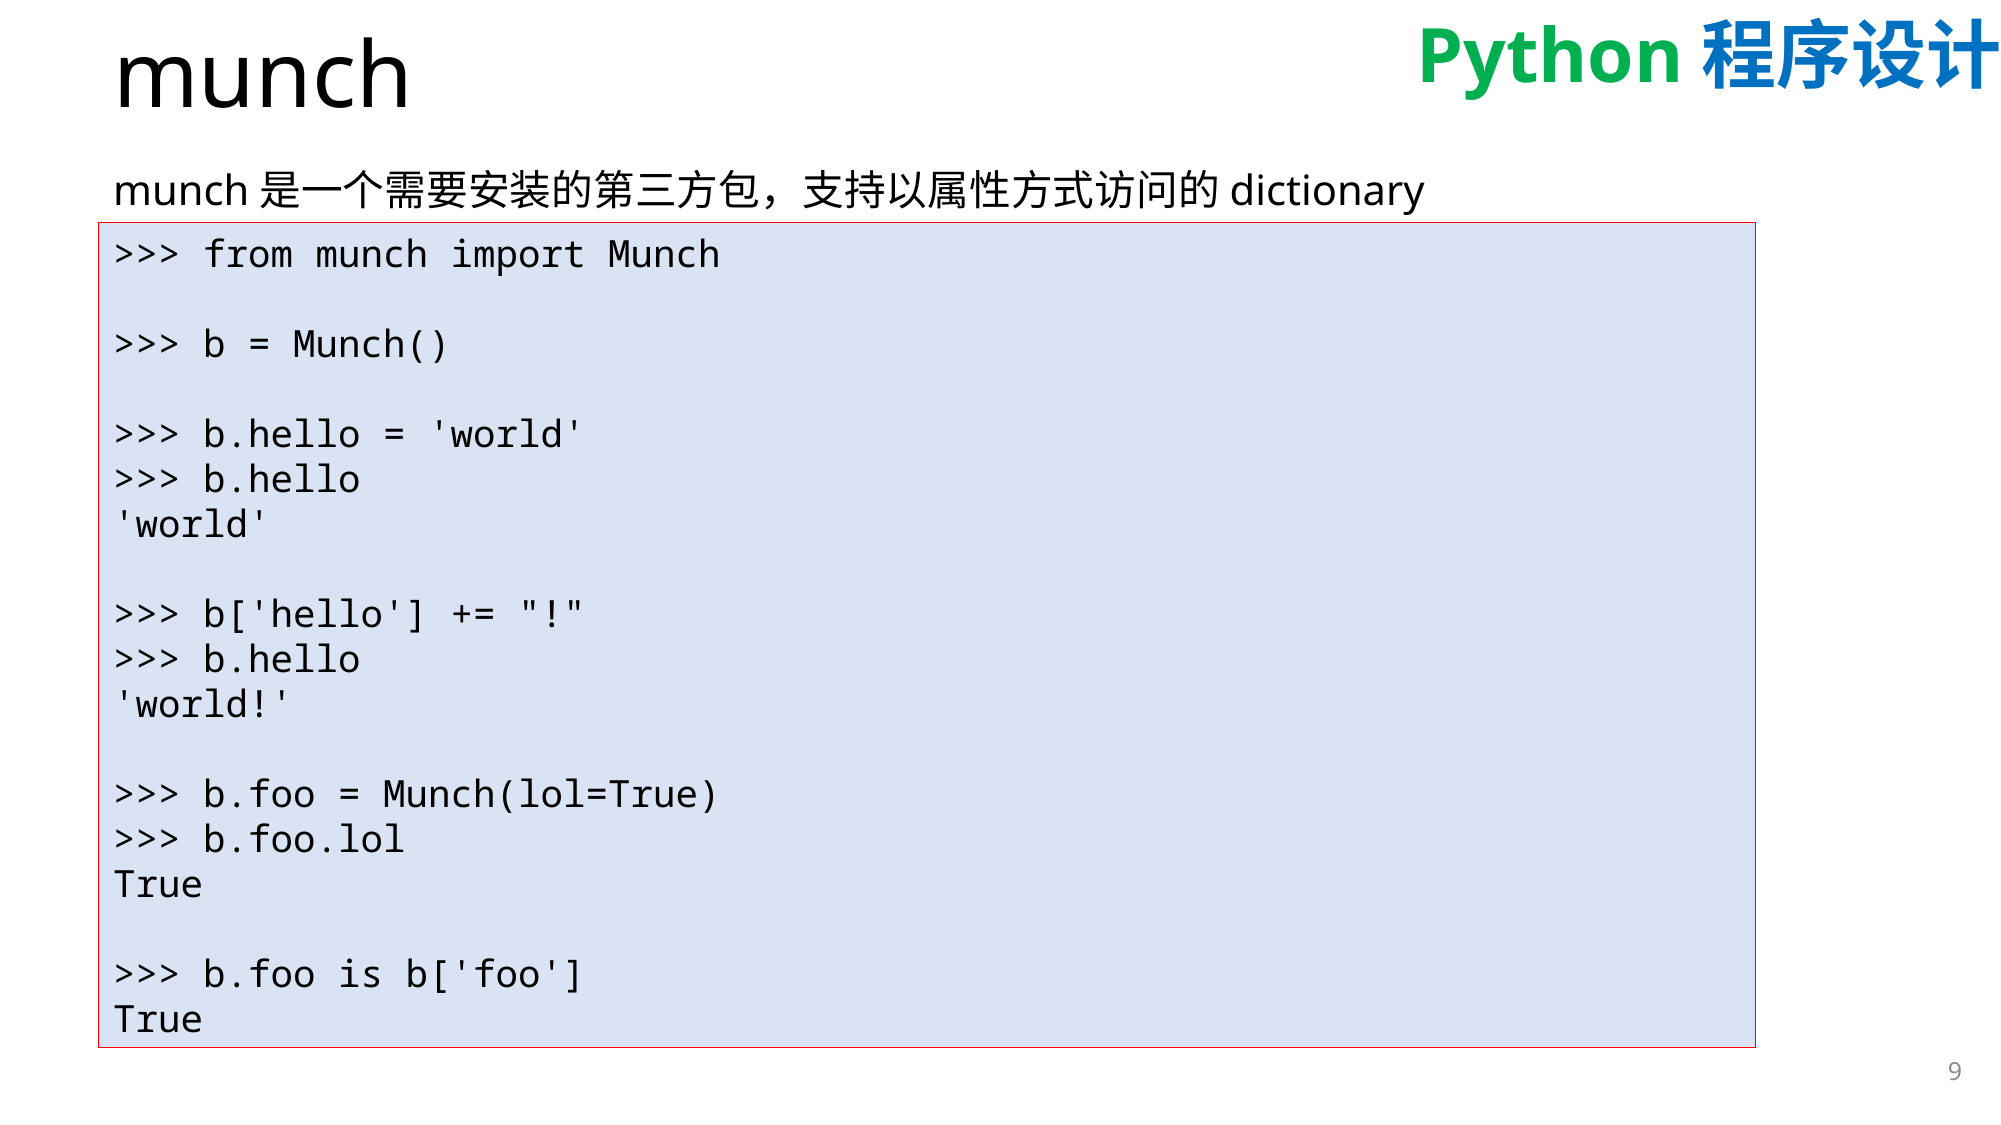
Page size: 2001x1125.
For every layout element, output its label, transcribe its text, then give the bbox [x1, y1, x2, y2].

text_box munch是一个需要安装的第三方包，支持以属性方式访问的dictionary [98, 156, 1914, 222]
text_box >>> from munch import Munch >>> b = Munch() >>> b.hello = 'world' >>> b.hello 'world' >>> b['hello'] += "!" >>> b.hello 'world!' >>> b.foo = Munch(lol=True) >>> b.foo.lol True >>> b.foo is b['foo'] True [98, 222, 1756, 1048]
slide_number 9 [1527, 1042, 1978, 1103]
title munch [98, 0, 1824, 156]
